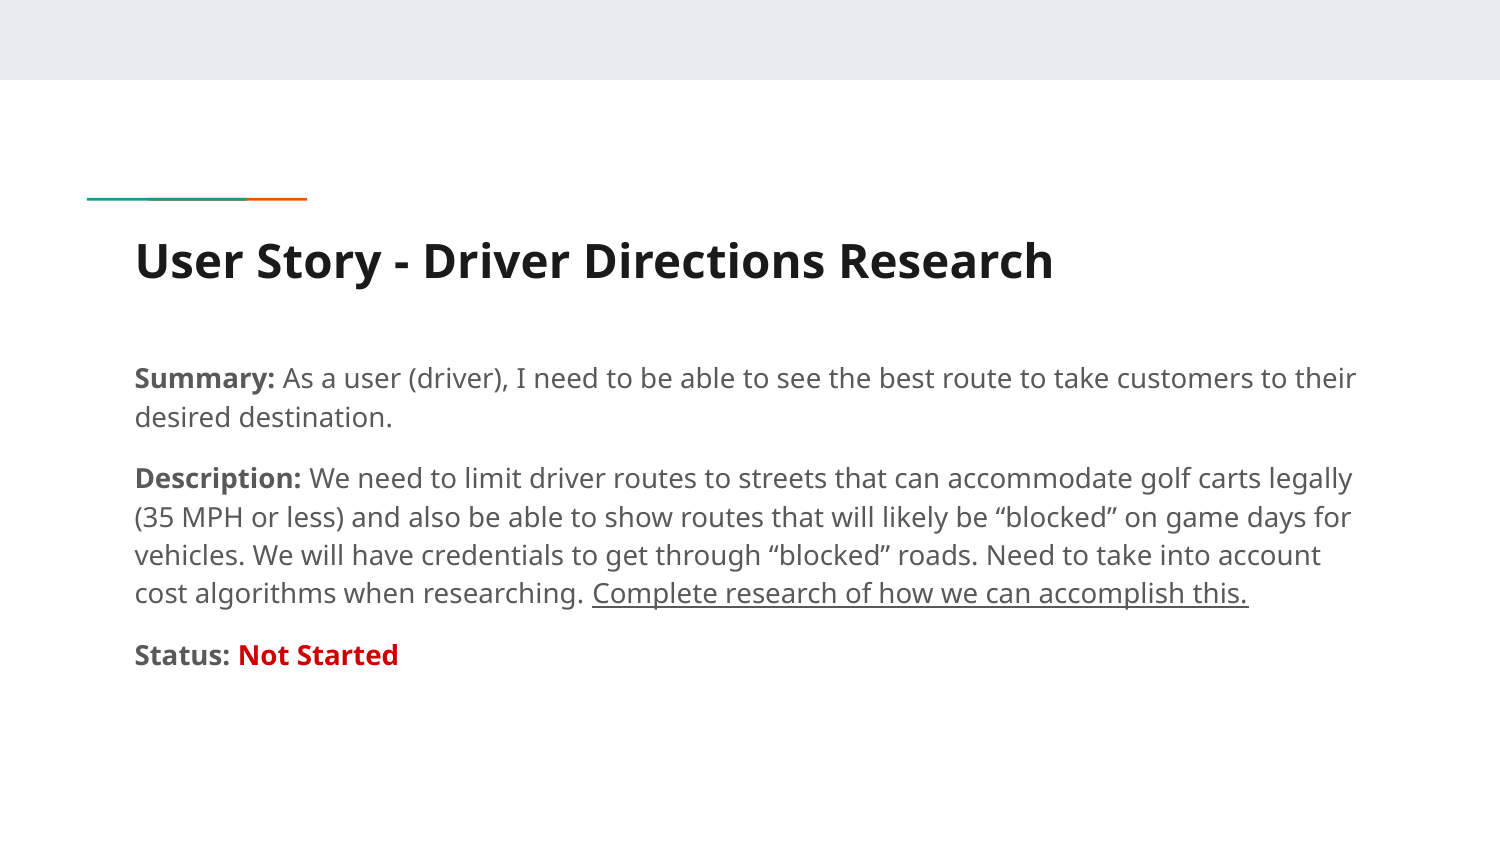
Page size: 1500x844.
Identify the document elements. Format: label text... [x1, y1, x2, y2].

list Summary: As a user (driver), I need to be able to see the best route to take customers to their desired destination. Description: We need to limit driver routes to streets that can accommodate golf carts legally (35 MPH or less) and also be able to show routes that will likely be “blocked” on game days for vehicles. We will have credentials to get through “blocked” roads. Need to take into account cost algorithms when researching. Complete research of how we can accomplish this. Status: Not Started [119, 341, 1381, 712]
title User Story - Driver Directions Research [119, 216, 1381, 305]
